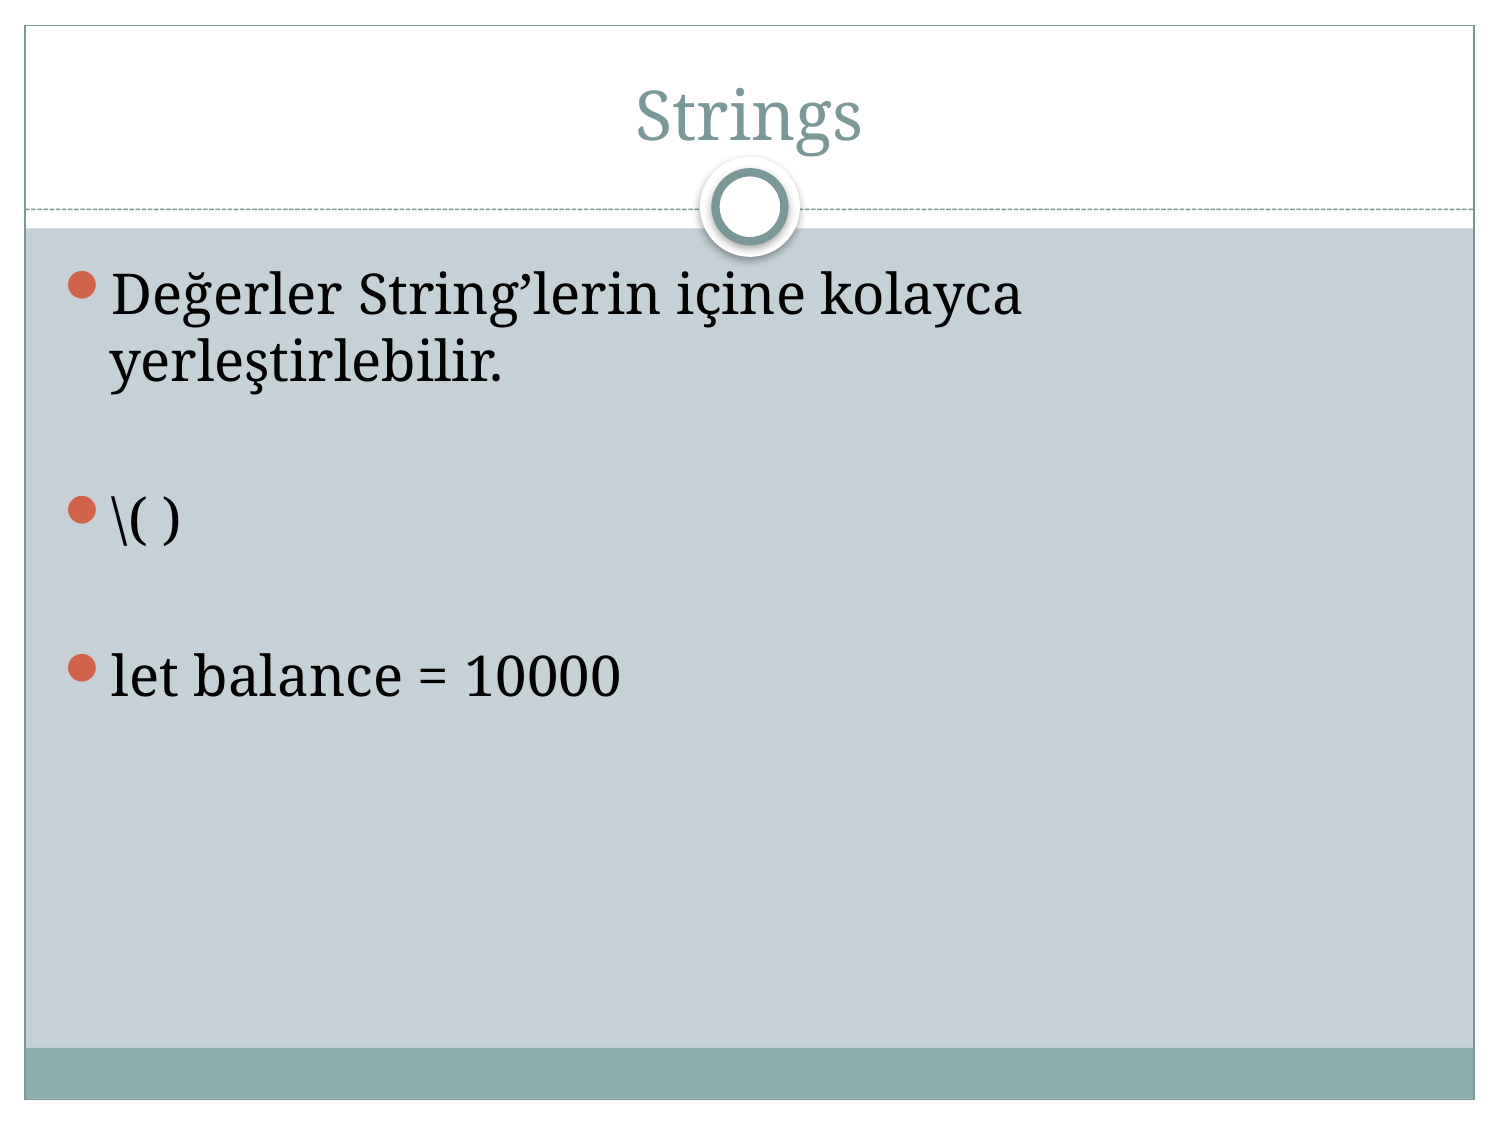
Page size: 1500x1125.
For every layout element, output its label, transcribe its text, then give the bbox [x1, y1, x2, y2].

list Değerler String’lerin içine kolayca yerleştirlebilir. \( ) let balance = 10000 [49, 250, 1445, 1001]
title Strings [49, 37, 1450, 162]
